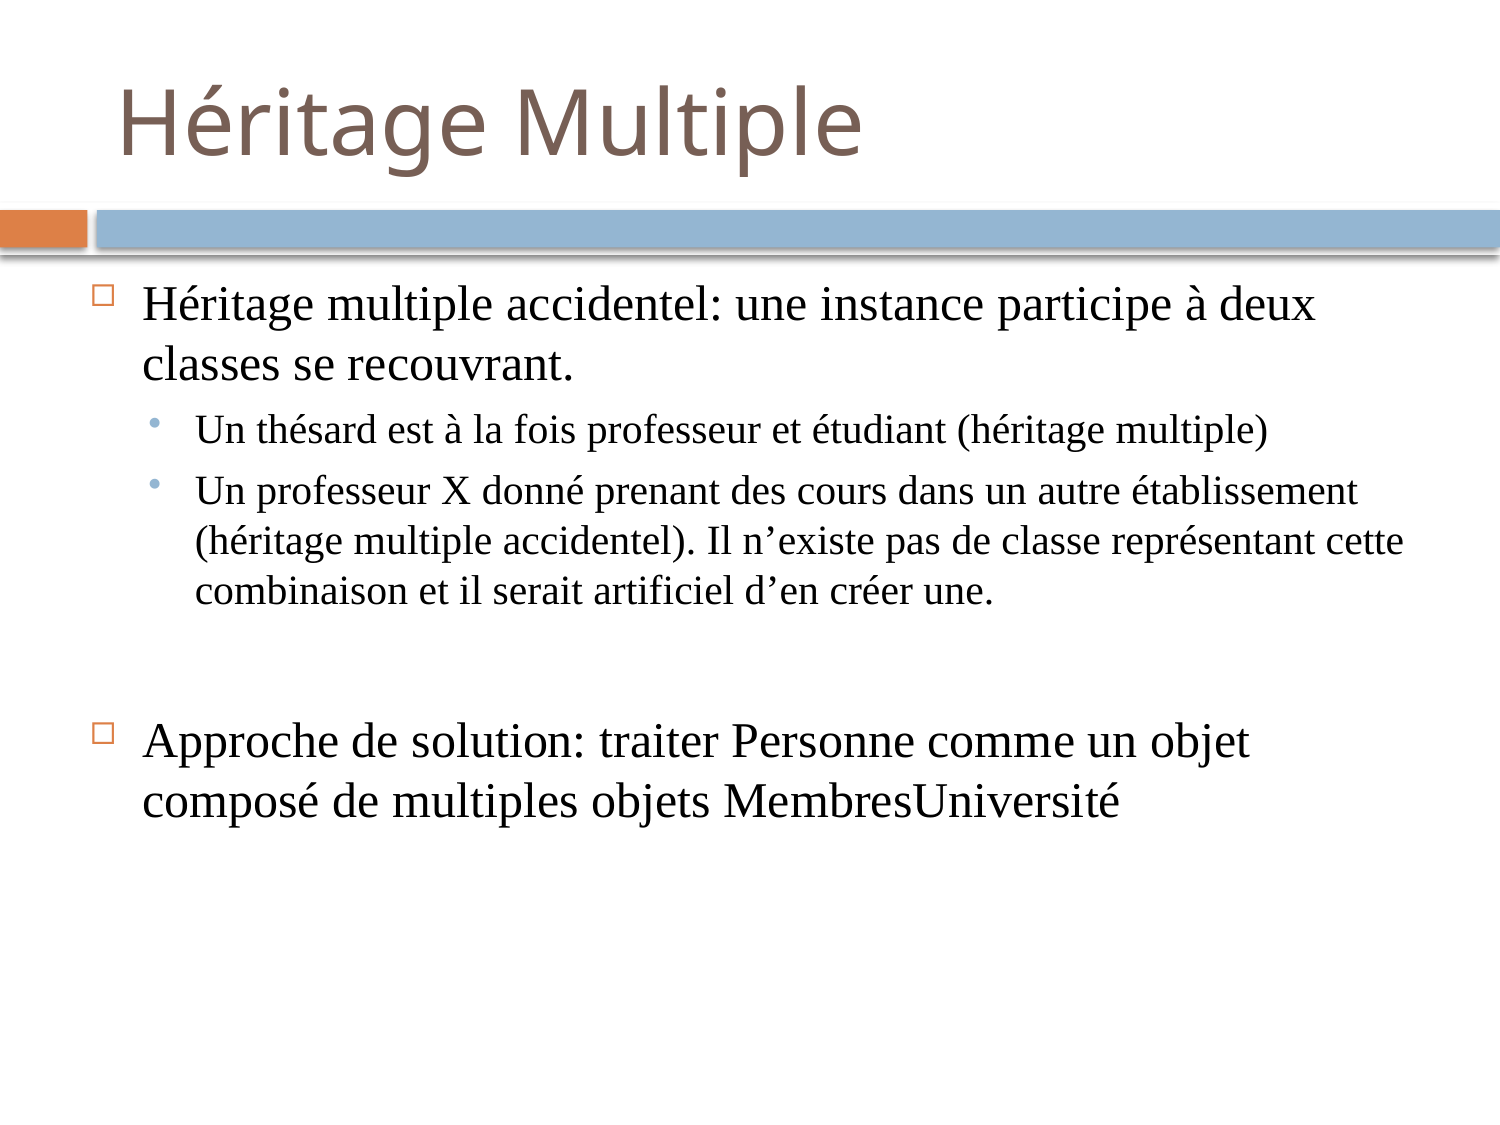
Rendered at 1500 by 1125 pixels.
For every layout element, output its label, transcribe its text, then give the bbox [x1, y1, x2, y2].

title Héritage Multiple [100, 37, 1438, 200]
list Héritage multiple accidentel: une instance participe à deux classes se recouvrant. Un thésard est à la fois professeur et étudiant (héritage multiple) Un professeur X donné prenant des cours dans un autre établissement (héritage multiple accidentel). Il n’existe pas de classe représentant cette combinaison et il serait artificiel d’en créer une. Approche de solution: traiter Personne comme un objet composé de multiples objets MembresUniversité [75, 262, 1425, 929]
